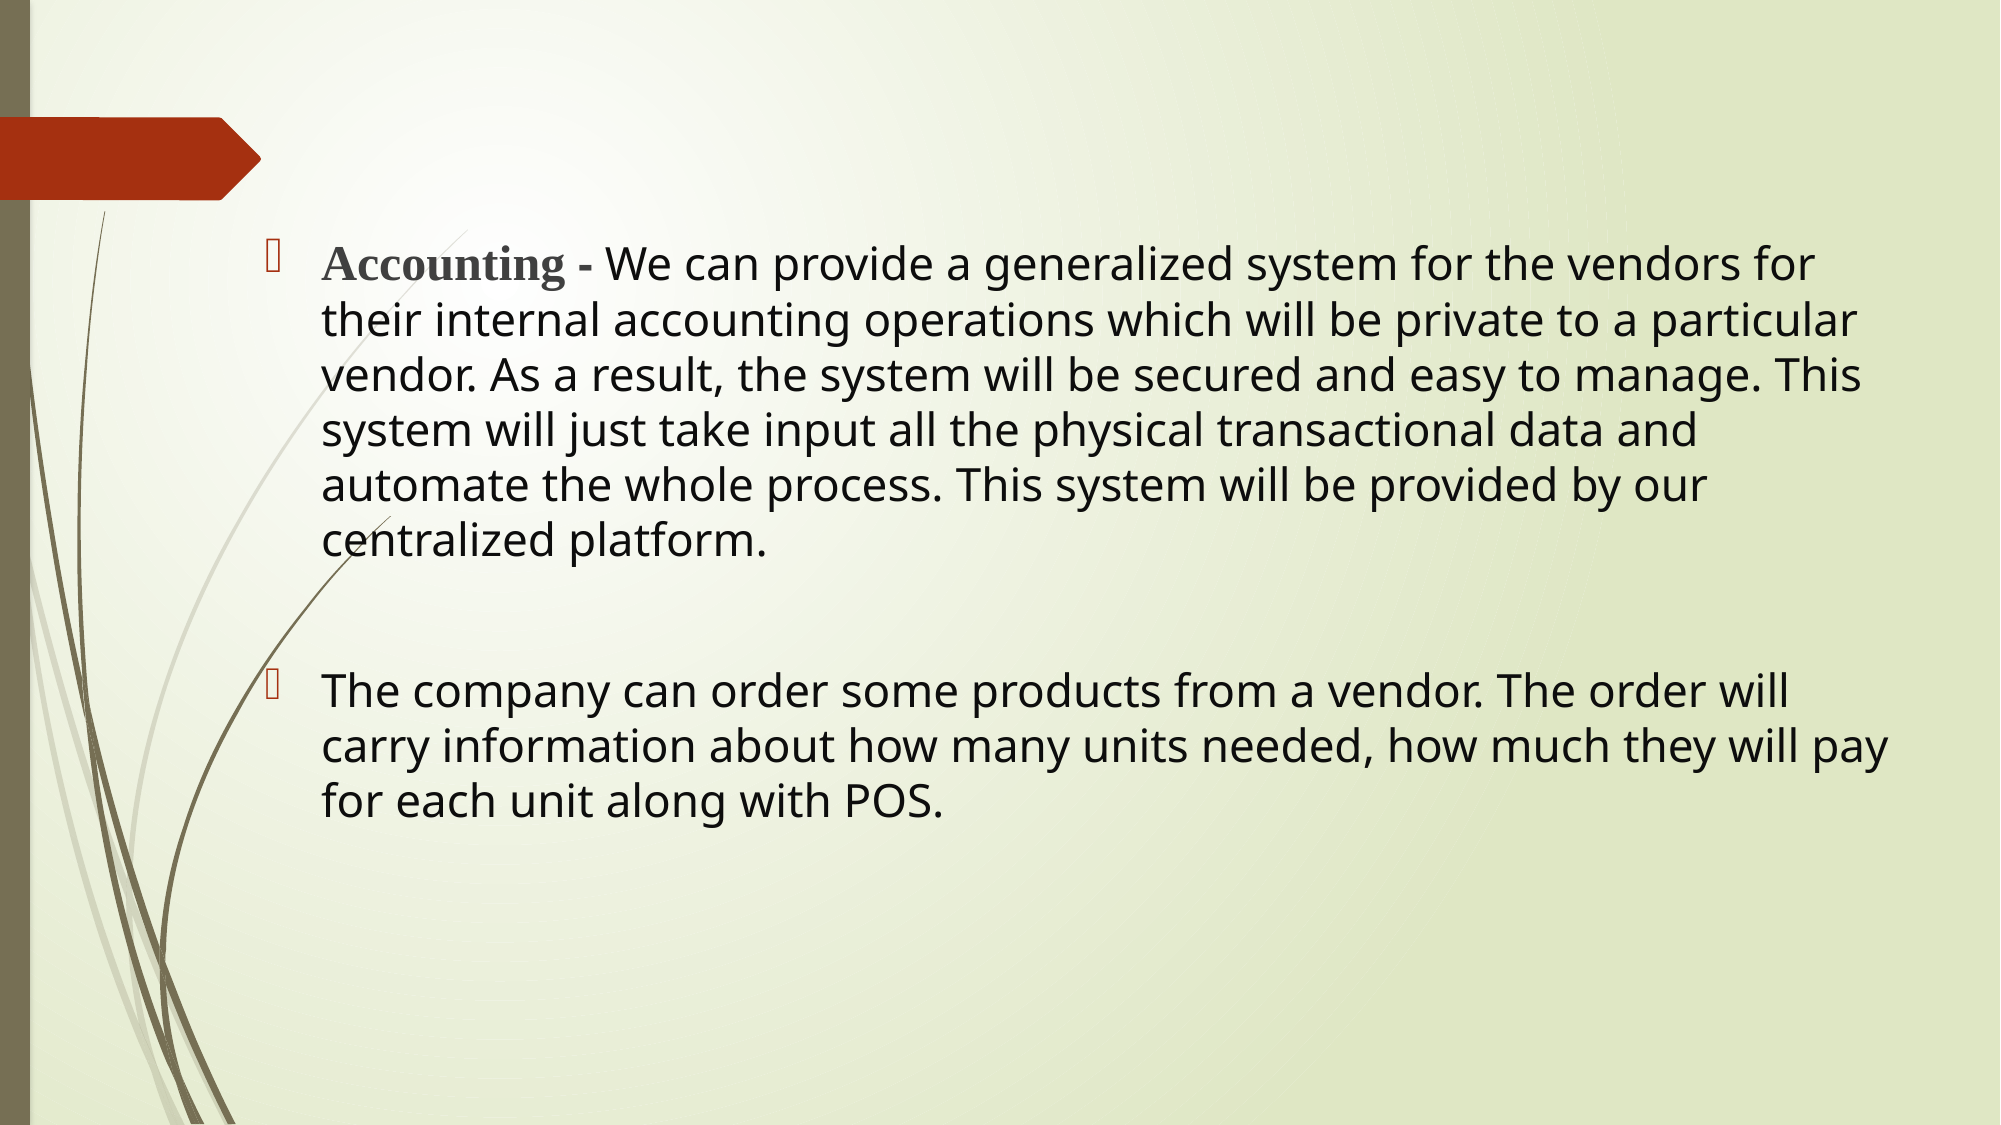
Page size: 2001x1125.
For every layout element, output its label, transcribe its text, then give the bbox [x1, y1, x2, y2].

list Accounting - We can provide a generalized system for the vendors for their internal accounting operations which will be private to a particular vendor. As a result, the system will be secured and easy to manage. This system will just take input all the physical transactional data and automate the whole process. This system will be provided by our centralized platform. The company can order some products from a vendor. The order will carry information about how many units needed, how much they will pay for each unit along with POS. [249, 223, 1917, 947]
